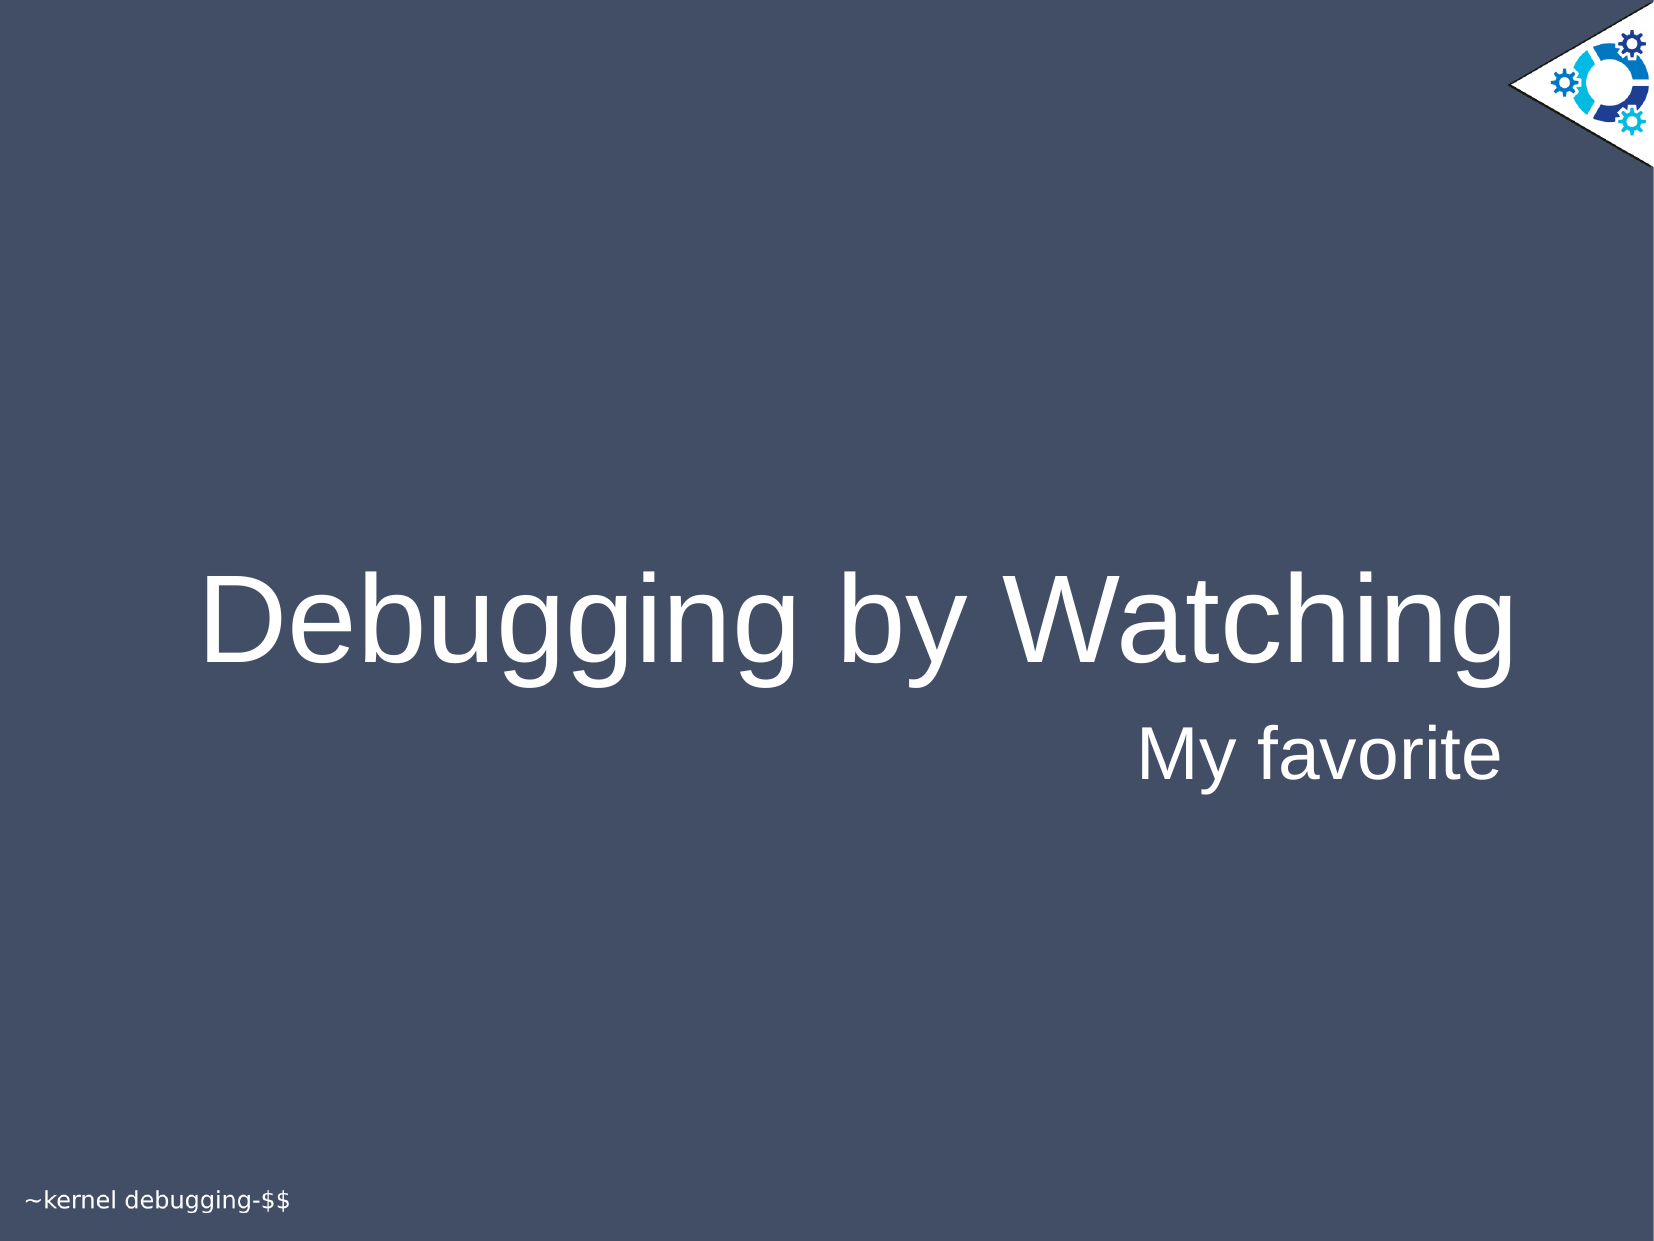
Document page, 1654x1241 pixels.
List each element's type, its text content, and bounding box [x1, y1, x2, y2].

text_box Debugging by Watching [182, 530, 1654, 685]
picture [0, 0, 1654, 1241]
text_box My favorite [1121, 696, 1519, 804]
